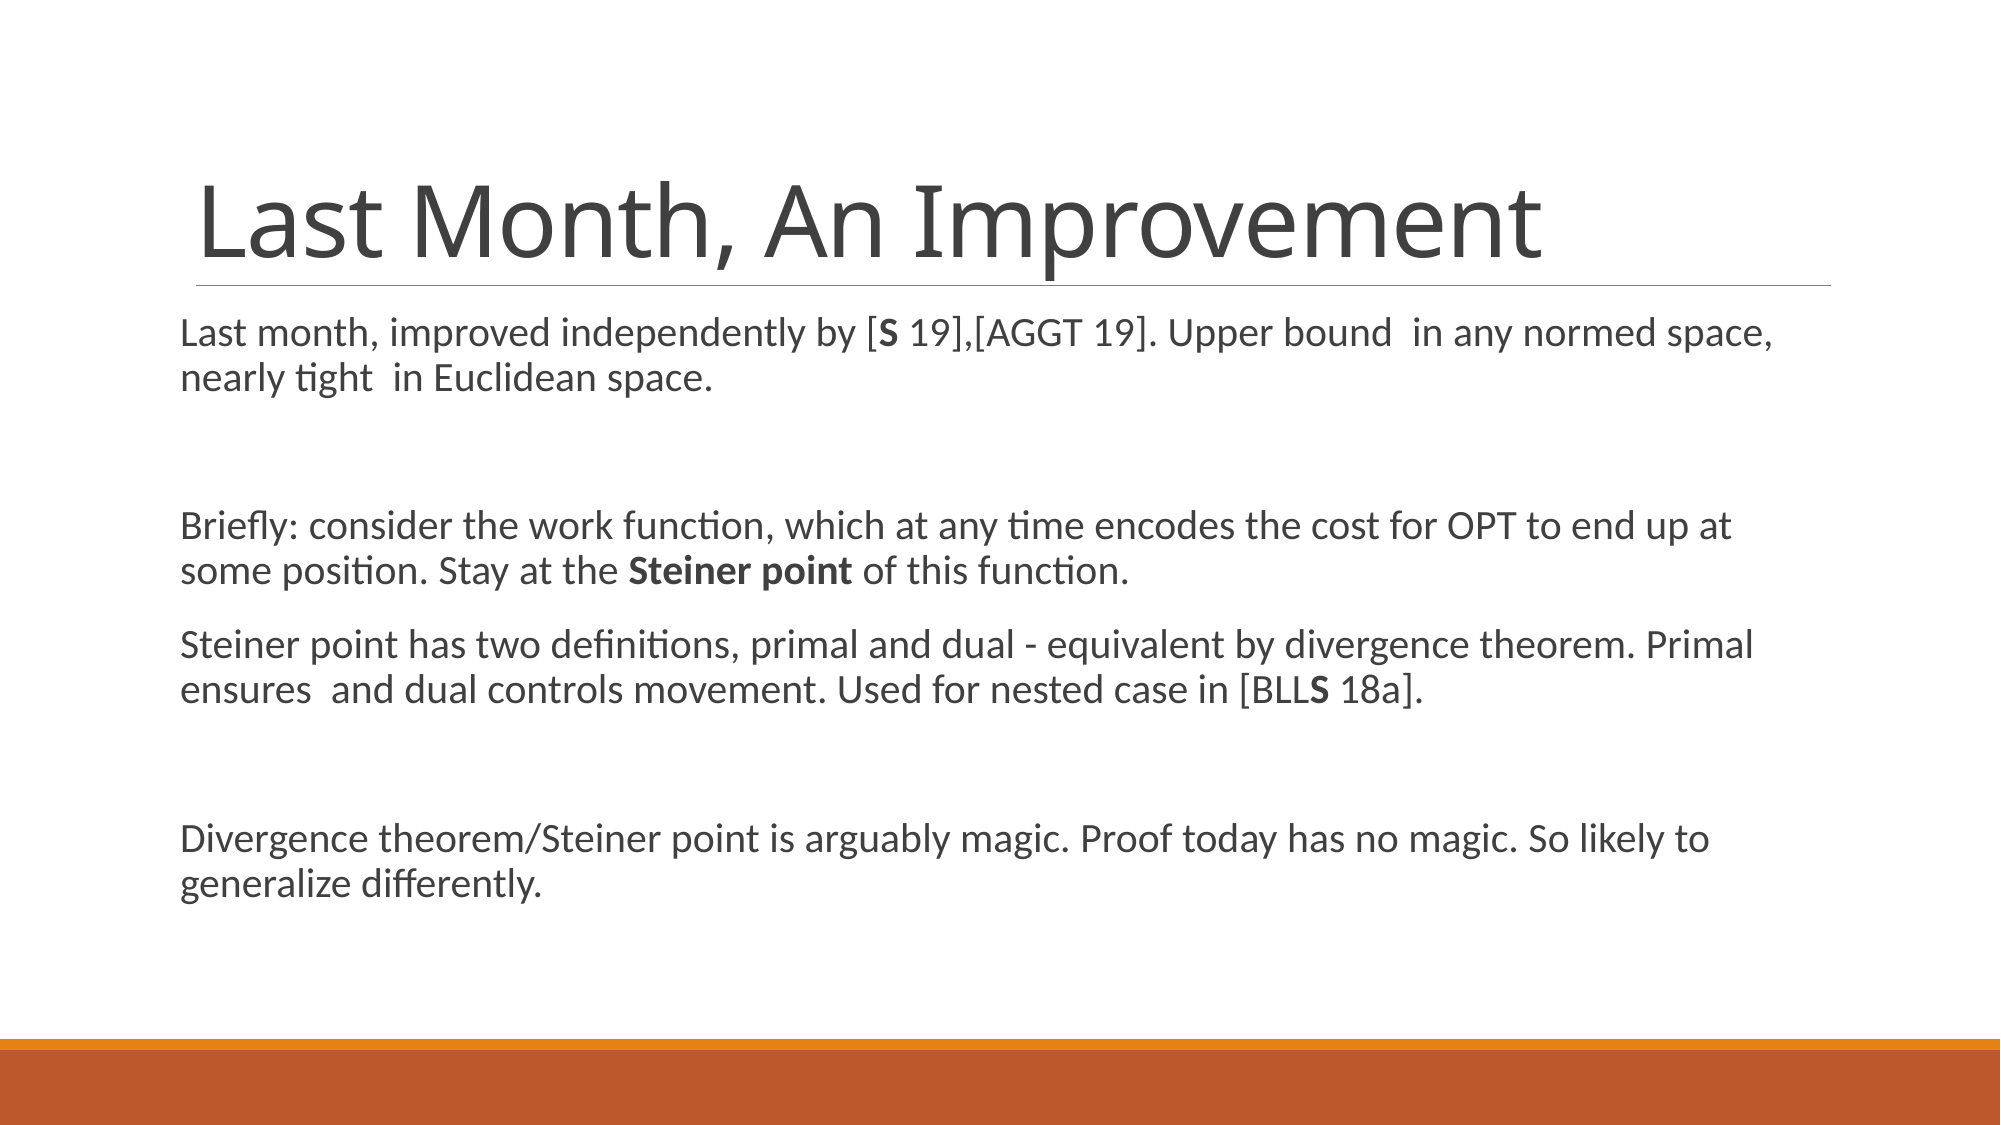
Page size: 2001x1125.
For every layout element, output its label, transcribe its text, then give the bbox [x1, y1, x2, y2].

title Last Month, An Improvement [180, 47, 1830, 285]
